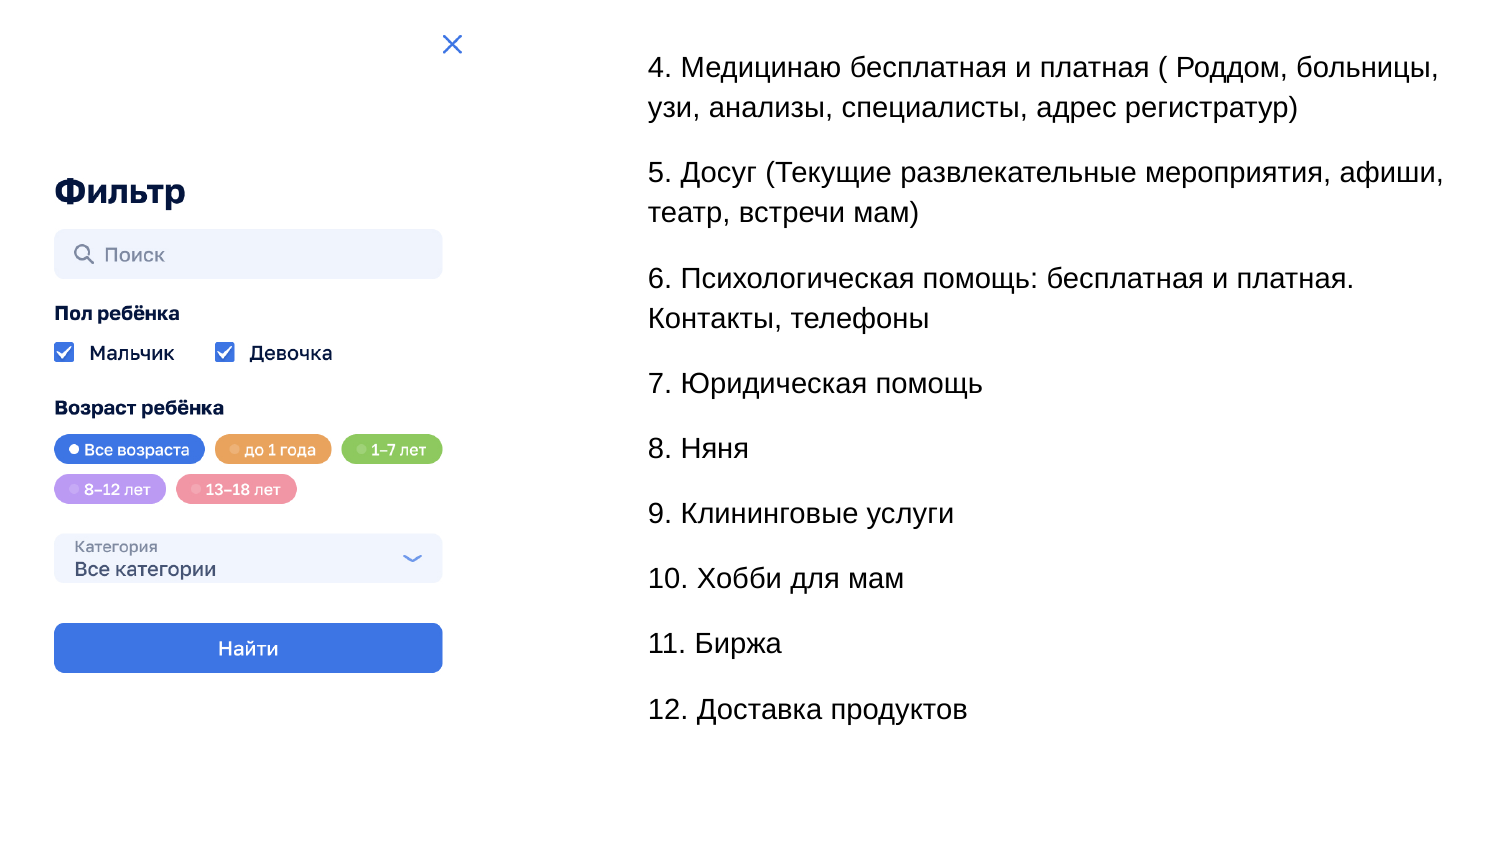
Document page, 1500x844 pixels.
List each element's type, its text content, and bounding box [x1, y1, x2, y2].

text_box 4. Медицинаю бесплатная и платная ( Роддом, больницы, узи, анализы, специалисты, адрес регистратур) 5. Досуг (Текущие развлекательные мероприятия, афиши, театр, встречи мам) 6. Психологическая помощь: бесплатная и платная. Контакты, телефоны 7. Юридическая помощь 8. Няня 9. Клининговые услуги 10. Хобби для мам 11. Биржа 12. Доставка продуктов [632, 28, 1470, 740]
picture [24, 24, 472, 819]
